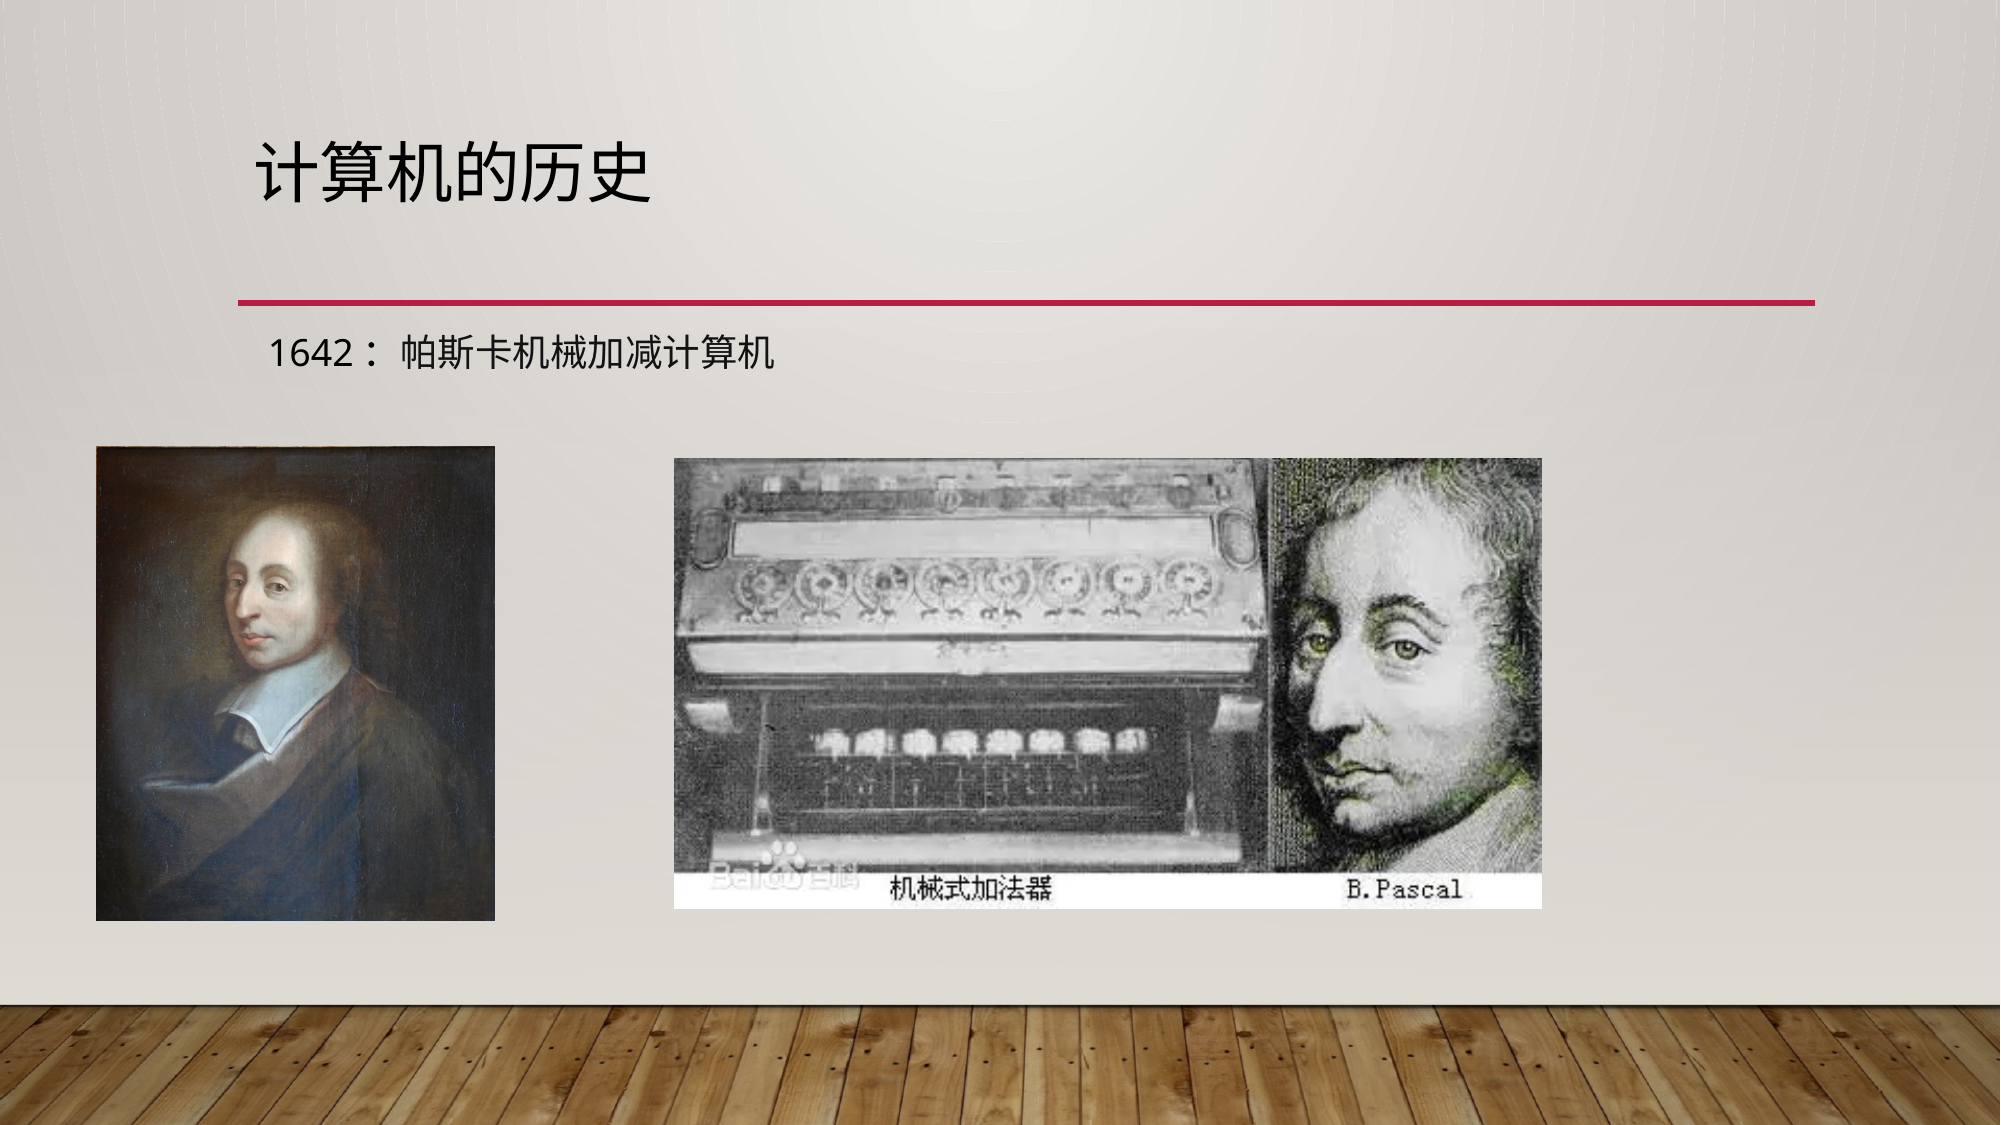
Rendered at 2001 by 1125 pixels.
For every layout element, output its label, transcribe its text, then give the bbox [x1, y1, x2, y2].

picture [674, 458, 1542, 909]
picture [0, 1005, 2000, 1125]
text_box 1642：帕斯卡机械加减计算机 [253, 321, 1302, 381]
title 计算机的历史 [238, 131, 1814, 305]
picture [96, 446, 495, 921]
